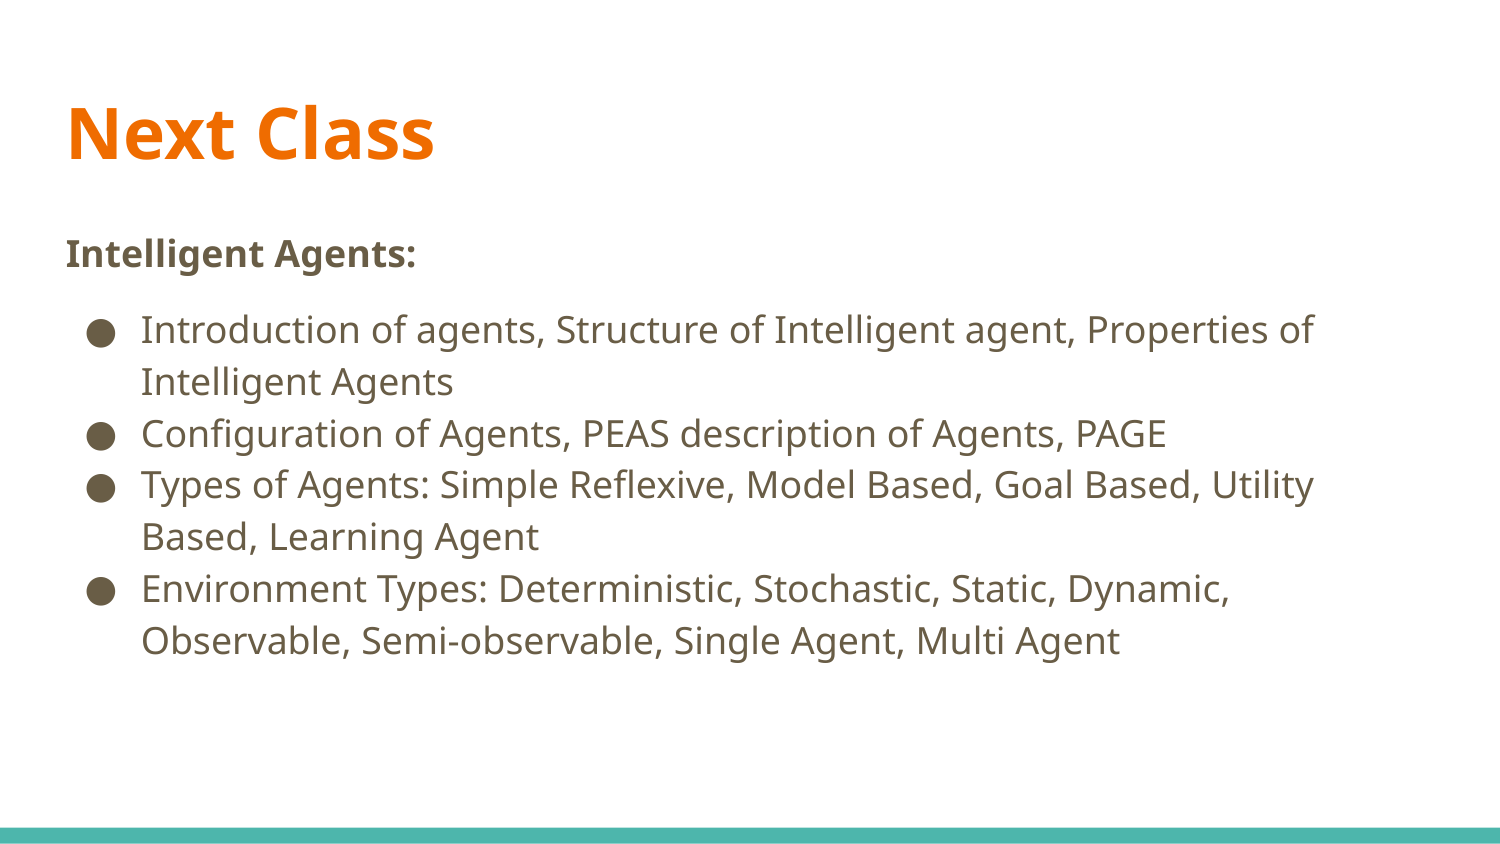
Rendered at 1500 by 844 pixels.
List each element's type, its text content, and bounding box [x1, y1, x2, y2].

text_box Next Class [51, 72, 1449, 189]
text_box Intelligent Agents: Introduction of agents, Structure of Intelligent agent, Properties of Intelligent Agents Configuration of Agents, PEAS description of Agents, PAGE Types of Agents: Simple Reflexive, Model Based, Goal Based, Utility Based, Learning Agent Environment Types: Deterministic, Stochastic, Static, Dynamic, Observable, Semi-observable, Single Agent, Multi Agent [51, 207, 1449, 750]
